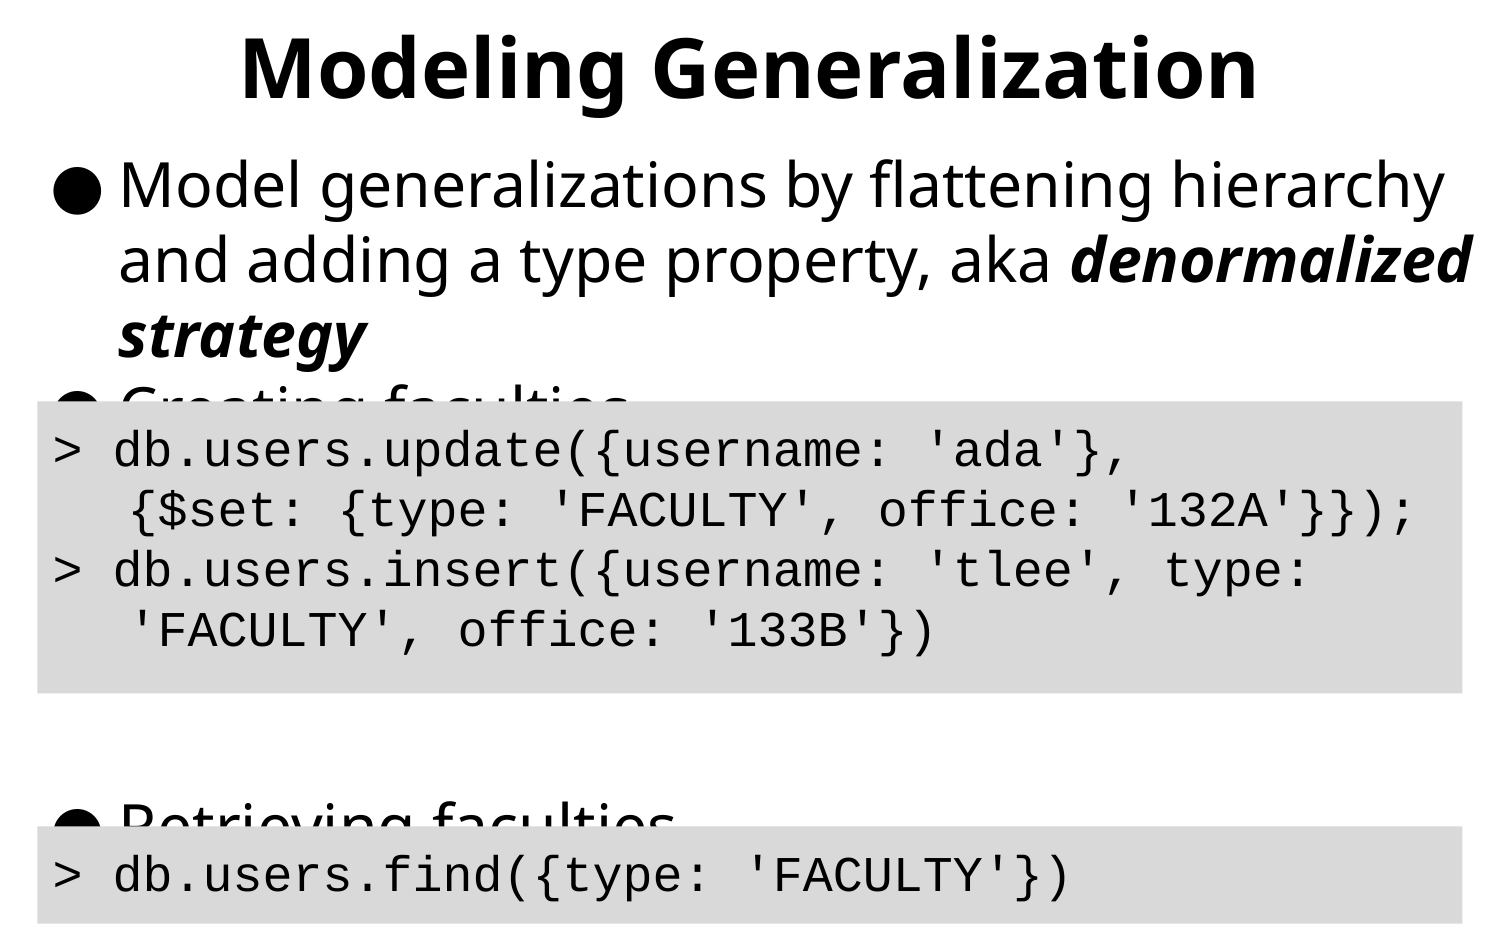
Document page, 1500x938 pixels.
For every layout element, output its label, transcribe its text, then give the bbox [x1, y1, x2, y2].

text_box > db.users.find({type: 'FACULTY'}) [37, 826, 1463, 924]
text_box > db.users.update({username: 'ada'}, {$set: {type: 'FACULTY', office: '132A'}}); > db.users.insert({username: 'tlee', type: 'FACULTY', office: '133B'}) [37, 401, 1463, 694]
title Modeling Generalization [0, 0, 1500, 131]
list Model generalizations by flattening hierarchy and adding a type property, aka denormalized strategy Creating faculties Retrieving faculties [28, 131, 1500, 938]
